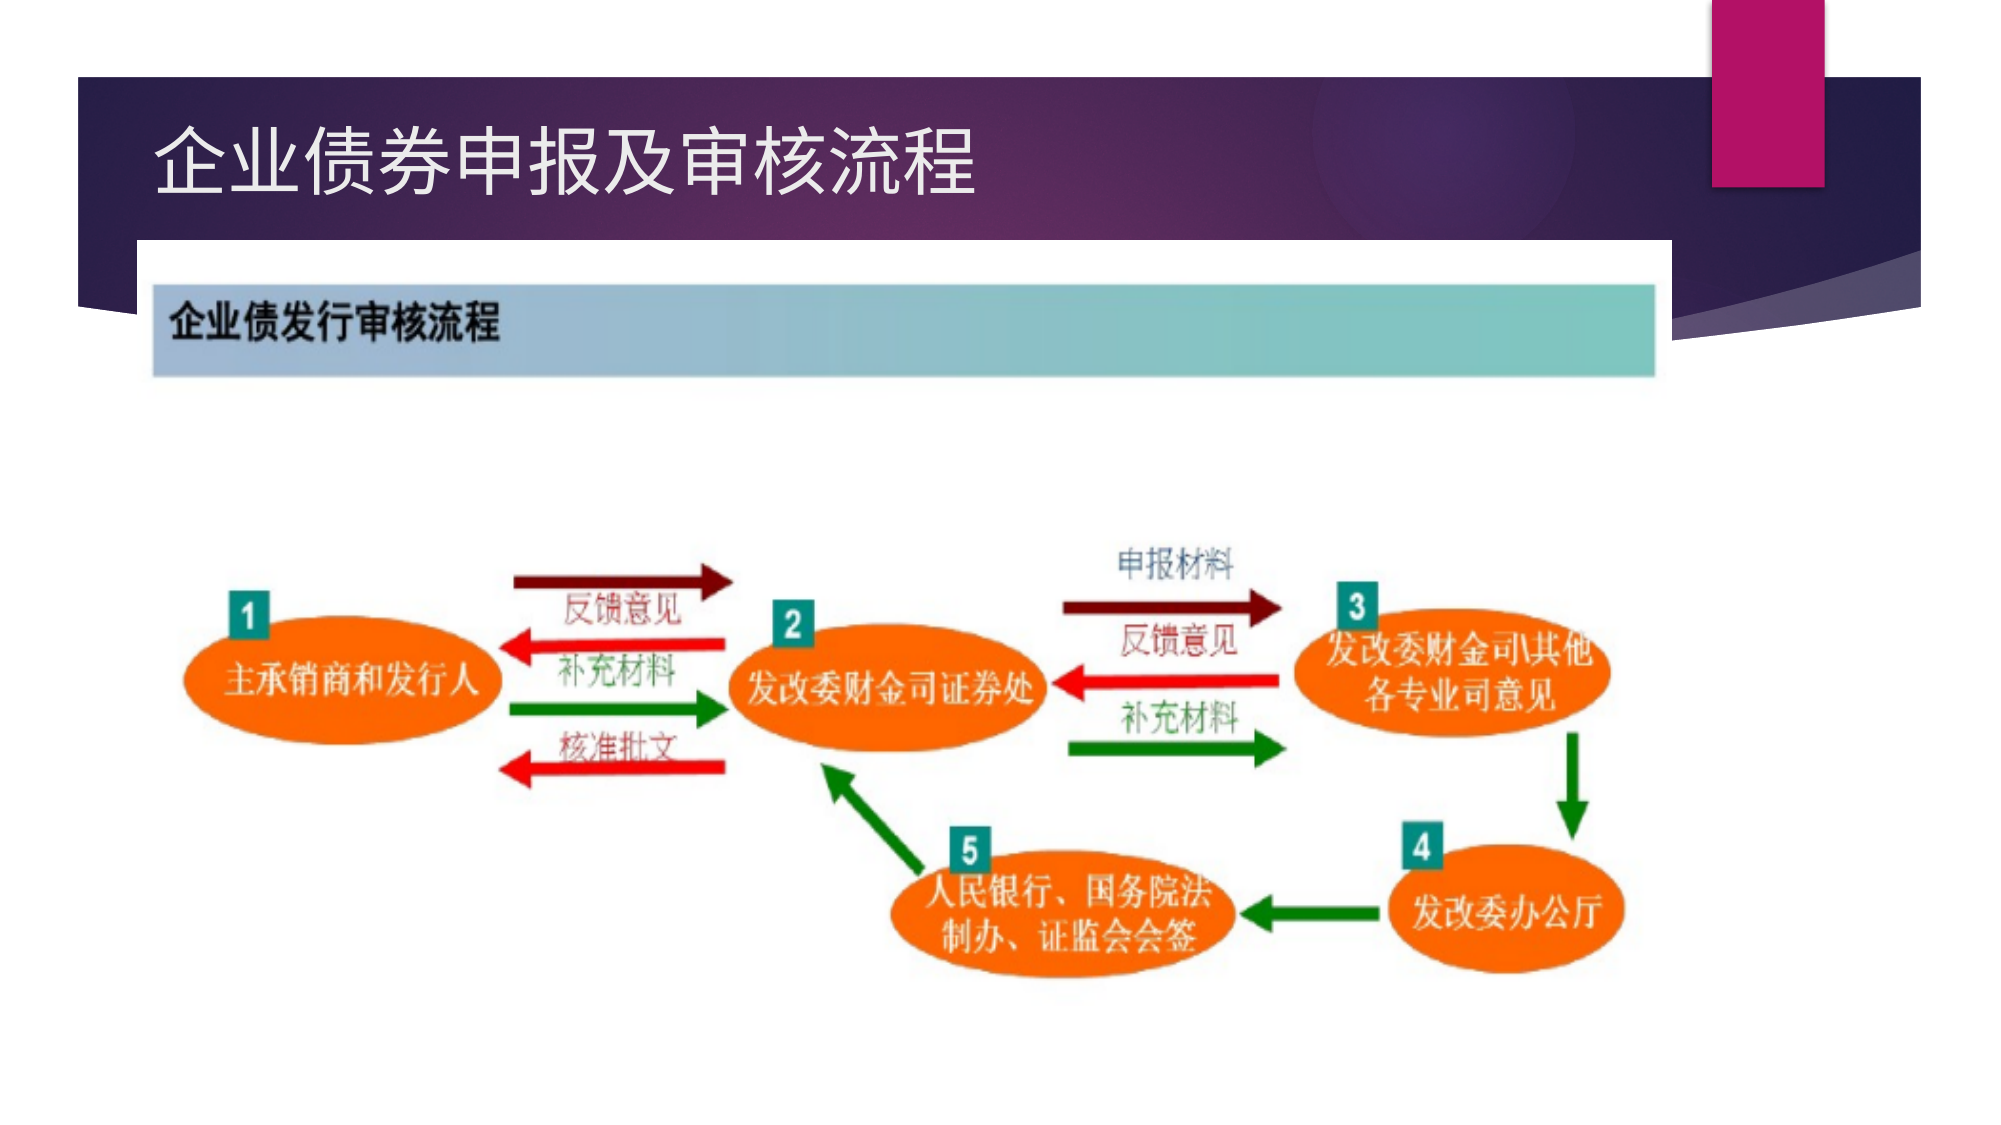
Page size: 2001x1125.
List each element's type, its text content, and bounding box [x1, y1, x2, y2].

title 企业债券申报及审核流程 [137, 102, 1575, 218]
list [137, 239, 1672, 1006]
